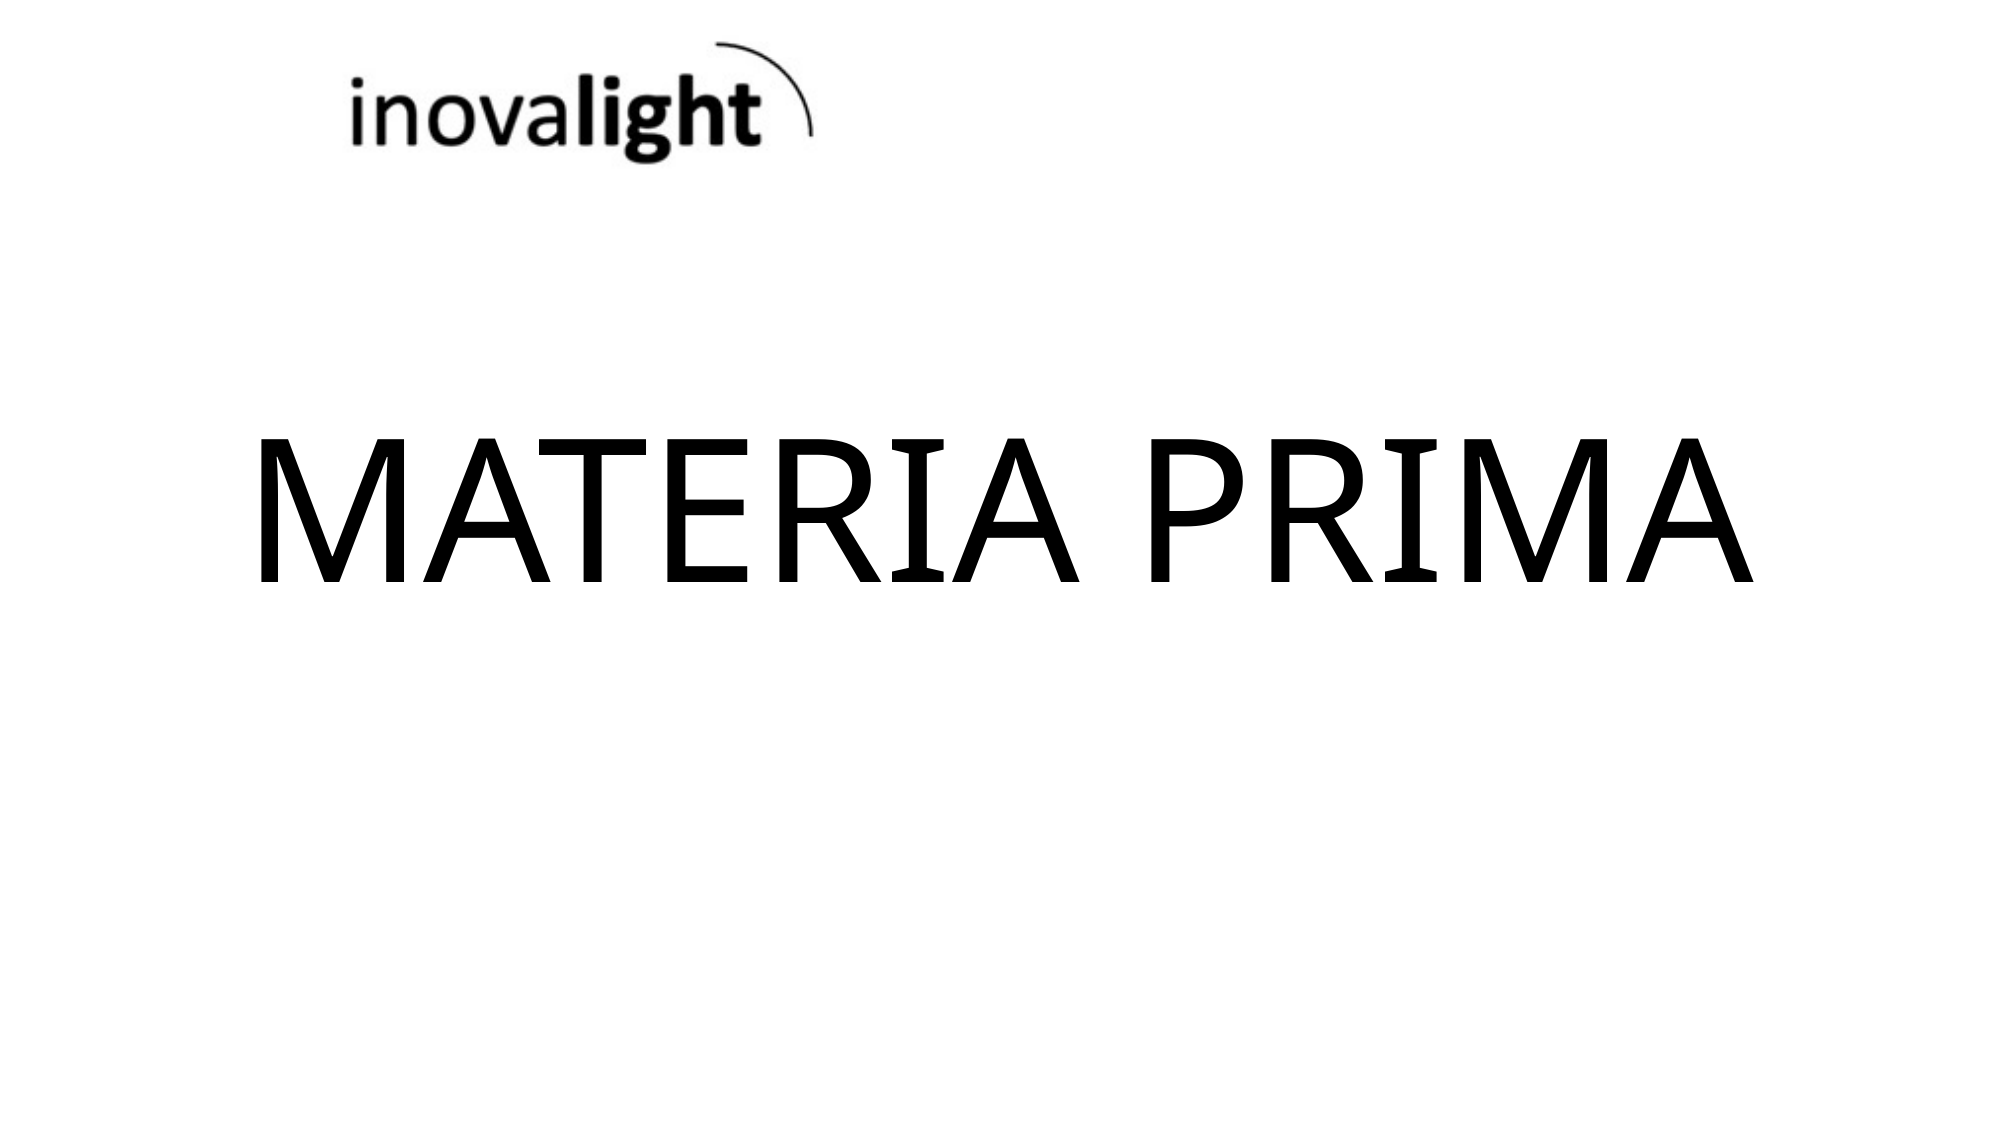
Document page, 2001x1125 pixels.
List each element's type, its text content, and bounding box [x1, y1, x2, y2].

text_box MATERIA PRIMA [44, 366, 1953, 759]
picture [249, 0, 881, 228]
